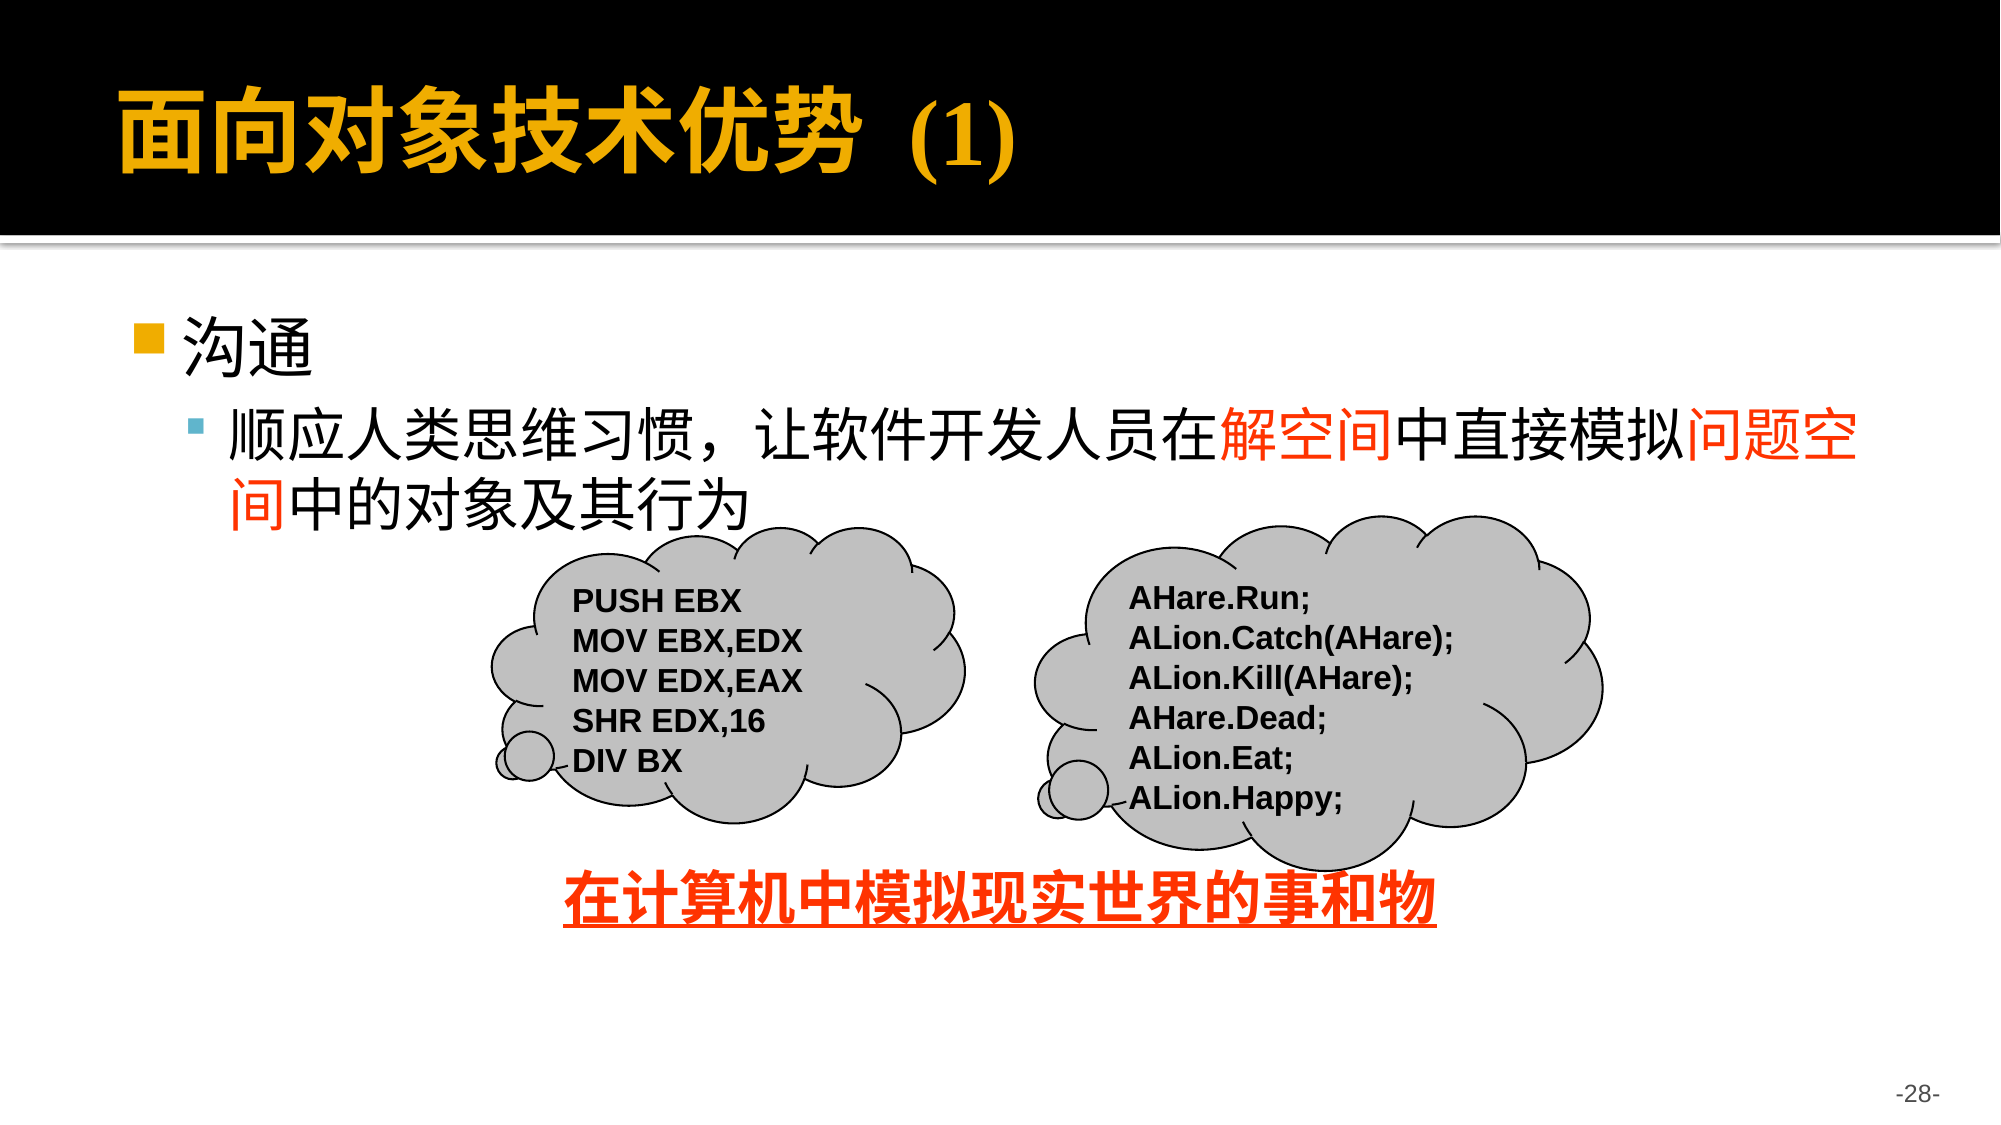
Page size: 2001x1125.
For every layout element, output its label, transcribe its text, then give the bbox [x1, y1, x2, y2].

text_box AHare.Run; ALion.Catch(AHare); ALion.Kill(AHare); AHare.Dead; ALion.Eat; ALion.Happy; [1034, 516, 1603, 853]
list 沟通 顺应人类思维习惯，让软件开发人员在解空间中直接模拟问题空间中的对象及其行为 [99, 291, 1900, 1050]
text_box 在计算机中模拟现实世界的事和物 [350, 853, 1650, 939]
title 面向对象技术优势 (1) [99, 25, 1900, 231]
slide_number -28- [1794, 1062, 1955, 1108]
text_box PUSH EBX MOV EBX,EDX MOV EDX,EAX SHR EDX,16 DIV BX [491, 528, 965, 824]
